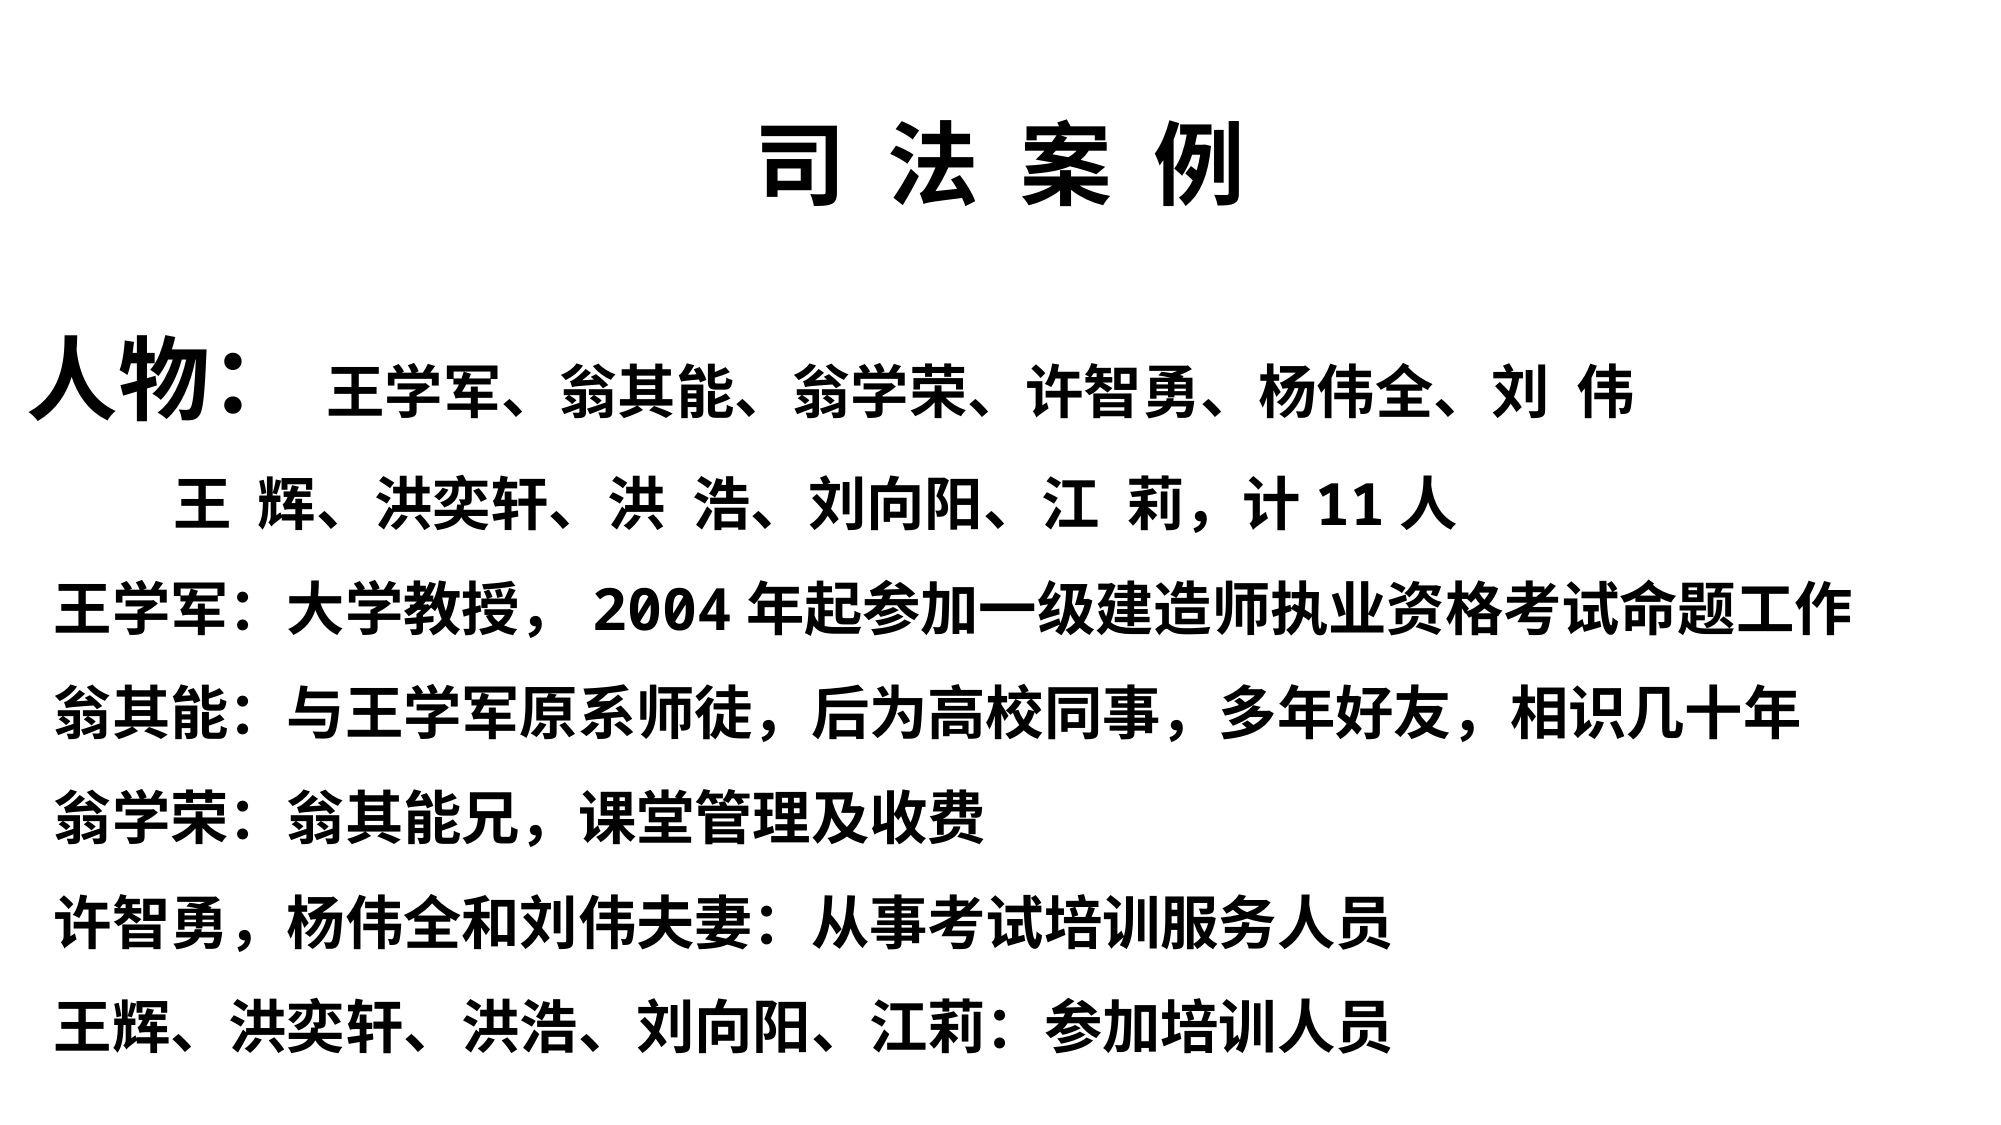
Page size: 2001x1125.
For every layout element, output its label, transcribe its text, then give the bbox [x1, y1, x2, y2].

title 司 法 案 例 [137, 59, 1863, 259]
list 人物： 王学军、翁其能、翁学荣、许智勇、杨伟全、刘 伟 王 辉、洪奕轩、洪 浩、刘向阳、江 莉，计11人 王学军：大学教授，2004年起参加一级建造师执业资格考试命题工作 翁其能：与王学军原系师徒，后为高校同事，多年好友，相识几十年 翁学荣：翁其能兄，课堂管理及收费 许智勇，杨伟全和刘伟夫妻：从事考试培训服务人员 王辉、洪奕轩、洪浩、刘向阳、江莉：参加培训人员 [11, 259, 1986, 1103]
